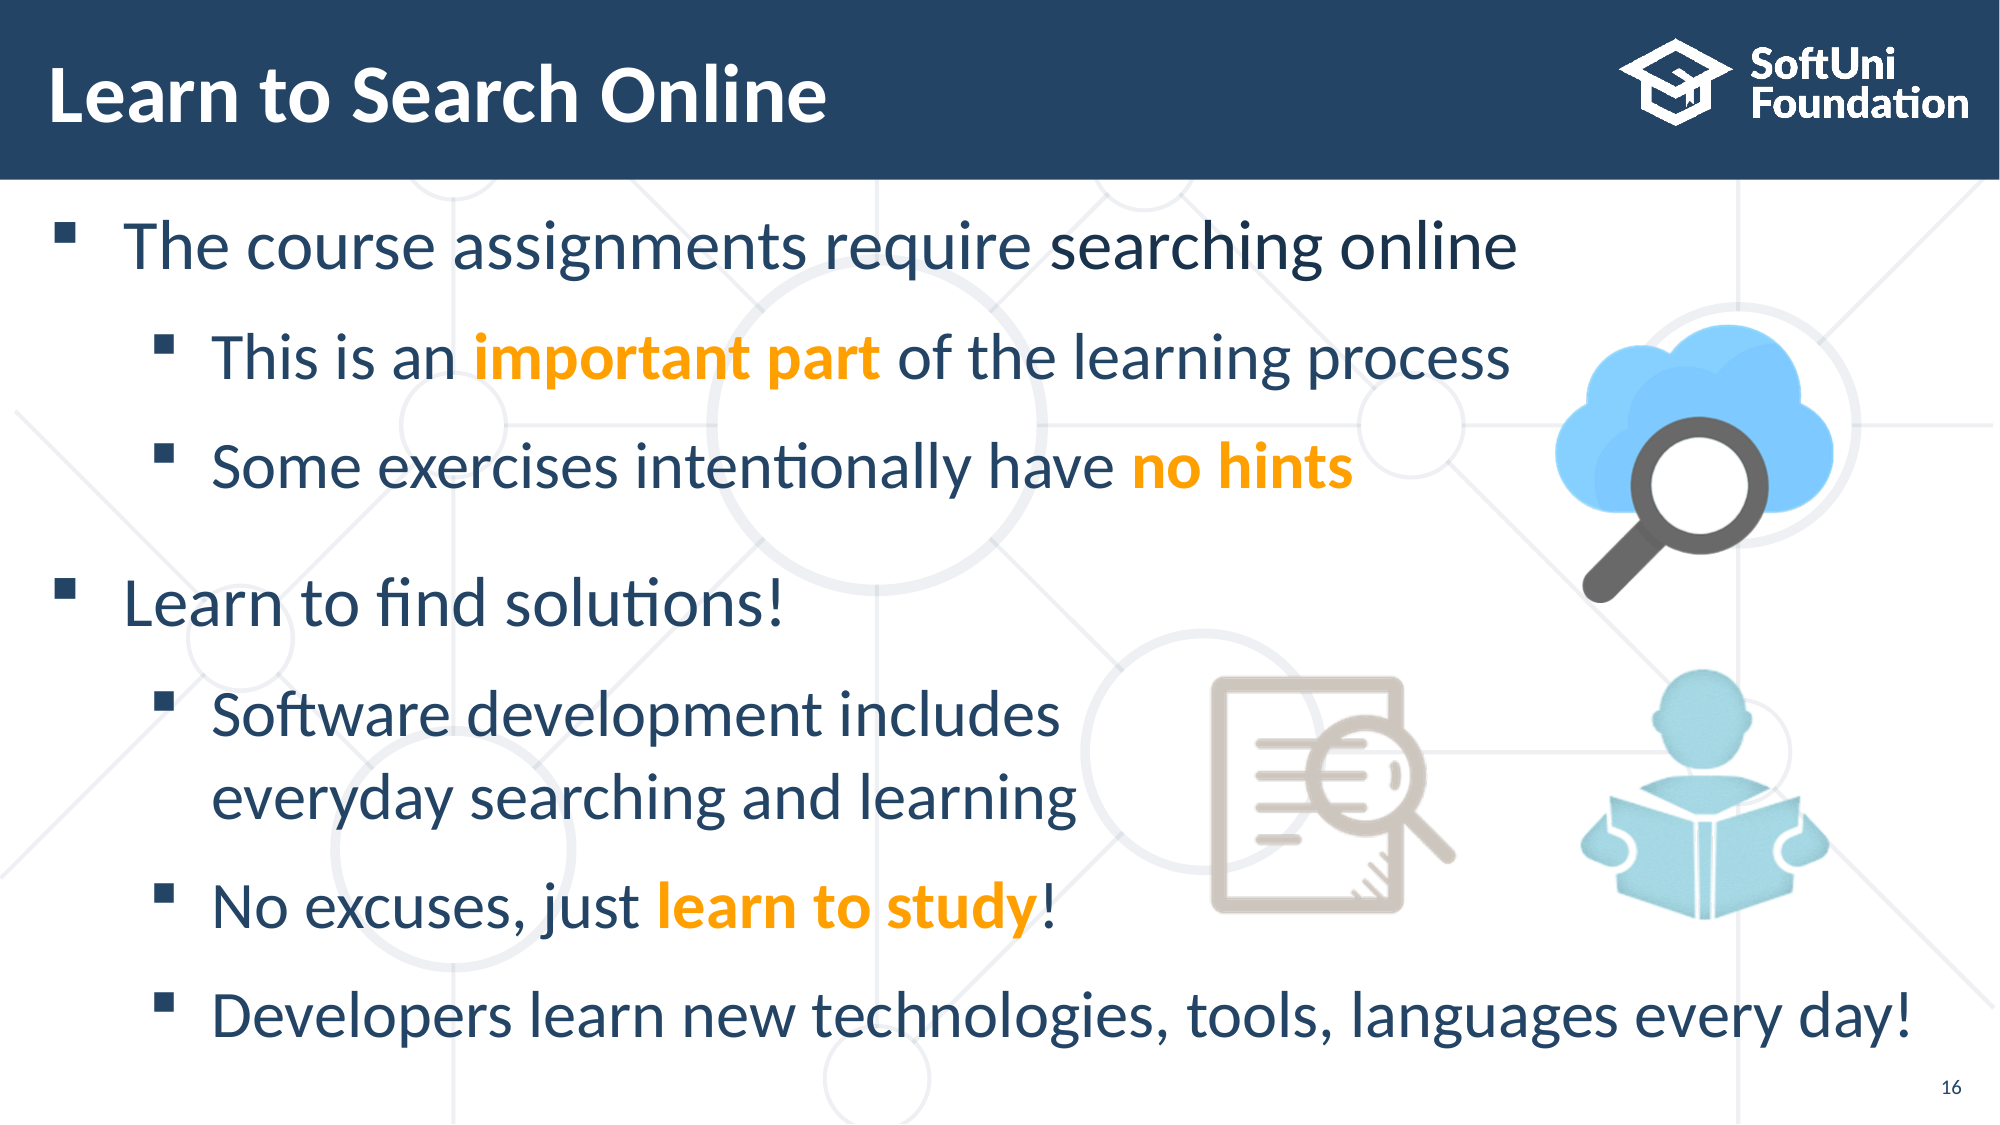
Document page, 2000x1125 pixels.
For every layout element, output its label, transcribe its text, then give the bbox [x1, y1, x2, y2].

picture [1552, 324, 1836, 604]
picture [1174, 635, 1494, 955]
picture [1618, 38, 1968, 126]
title Learn to Search Online [31, 16, 1591, 162]
list The course assignments require searching online This is an important part of the learning process Some exercises intentionally have no hints Learn to find solutions! Software development includes everyday searching and learning No excuses, just learn to study! Developers learn new technologies, tools, languages every day! [31, 188, 1968, 1103]
picture [1573, 648, 1836, 941]
